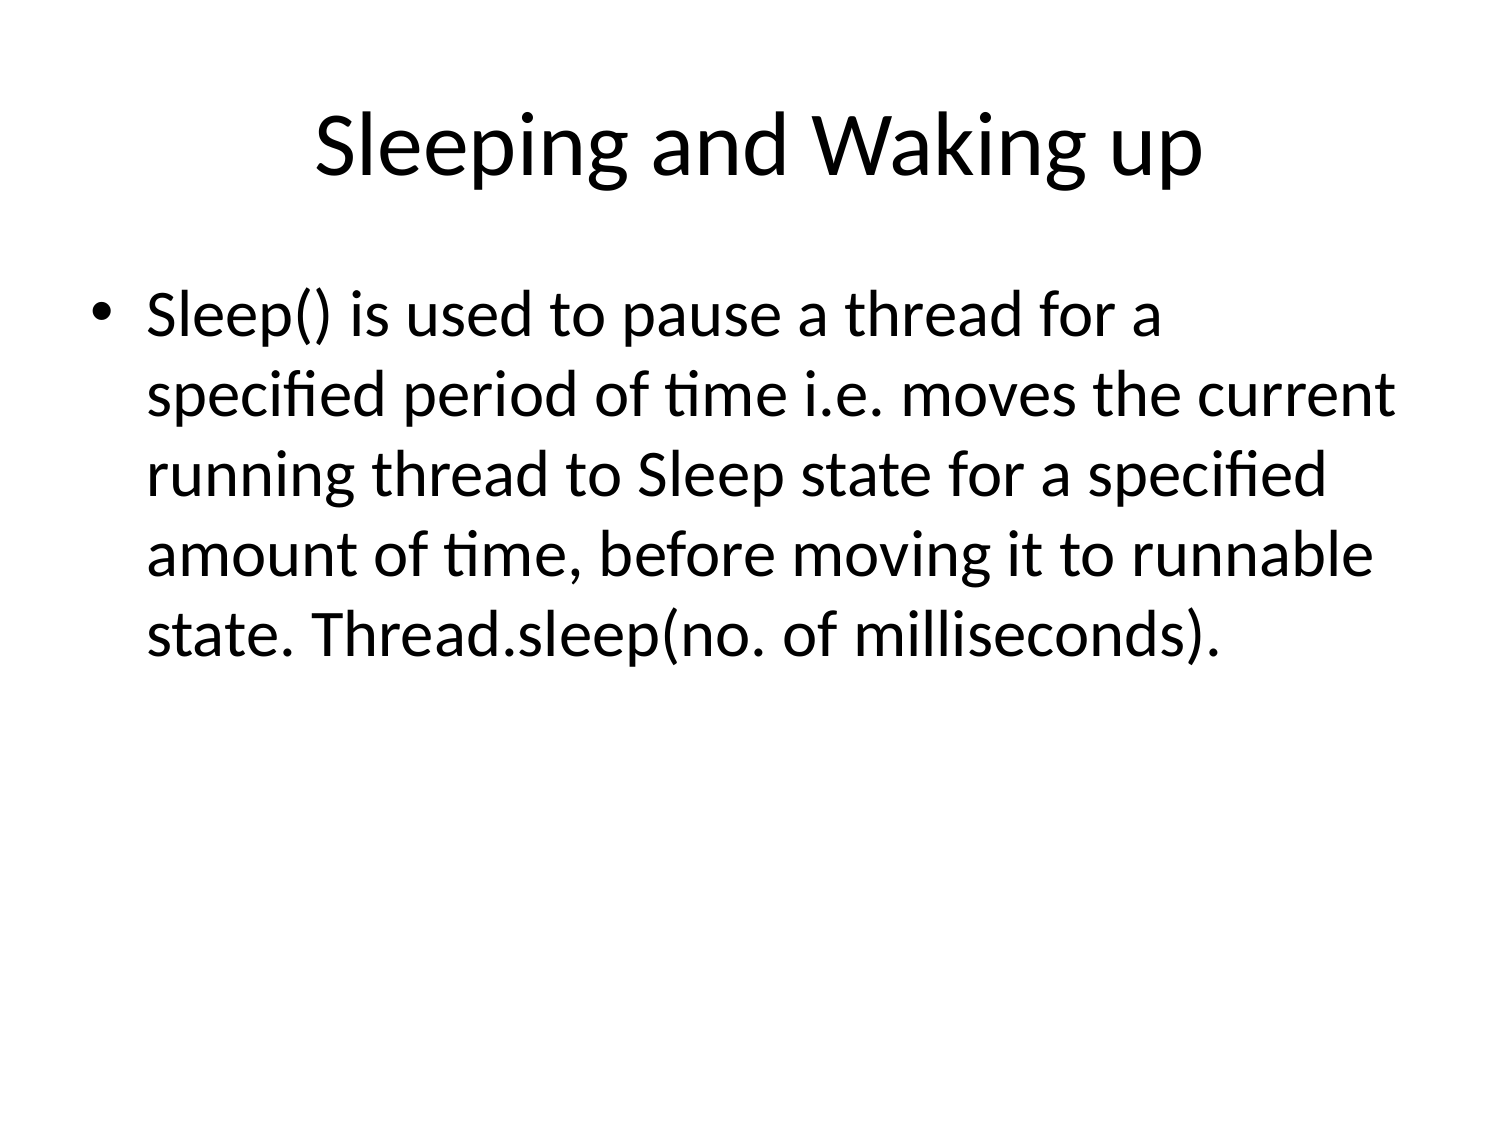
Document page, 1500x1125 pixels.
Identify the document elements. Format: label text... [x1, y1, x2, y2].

title Sleeping and Waking up [75, 45, 1425, 233]
list Sleep() is used to pause a thread for a specified period of time i.e. moves the current running thread to Sleep state for a specified amount of time, before moving it to runnable state. Thread.sleep(no. of milliseconds). [75, 262, 1425, 1005]
